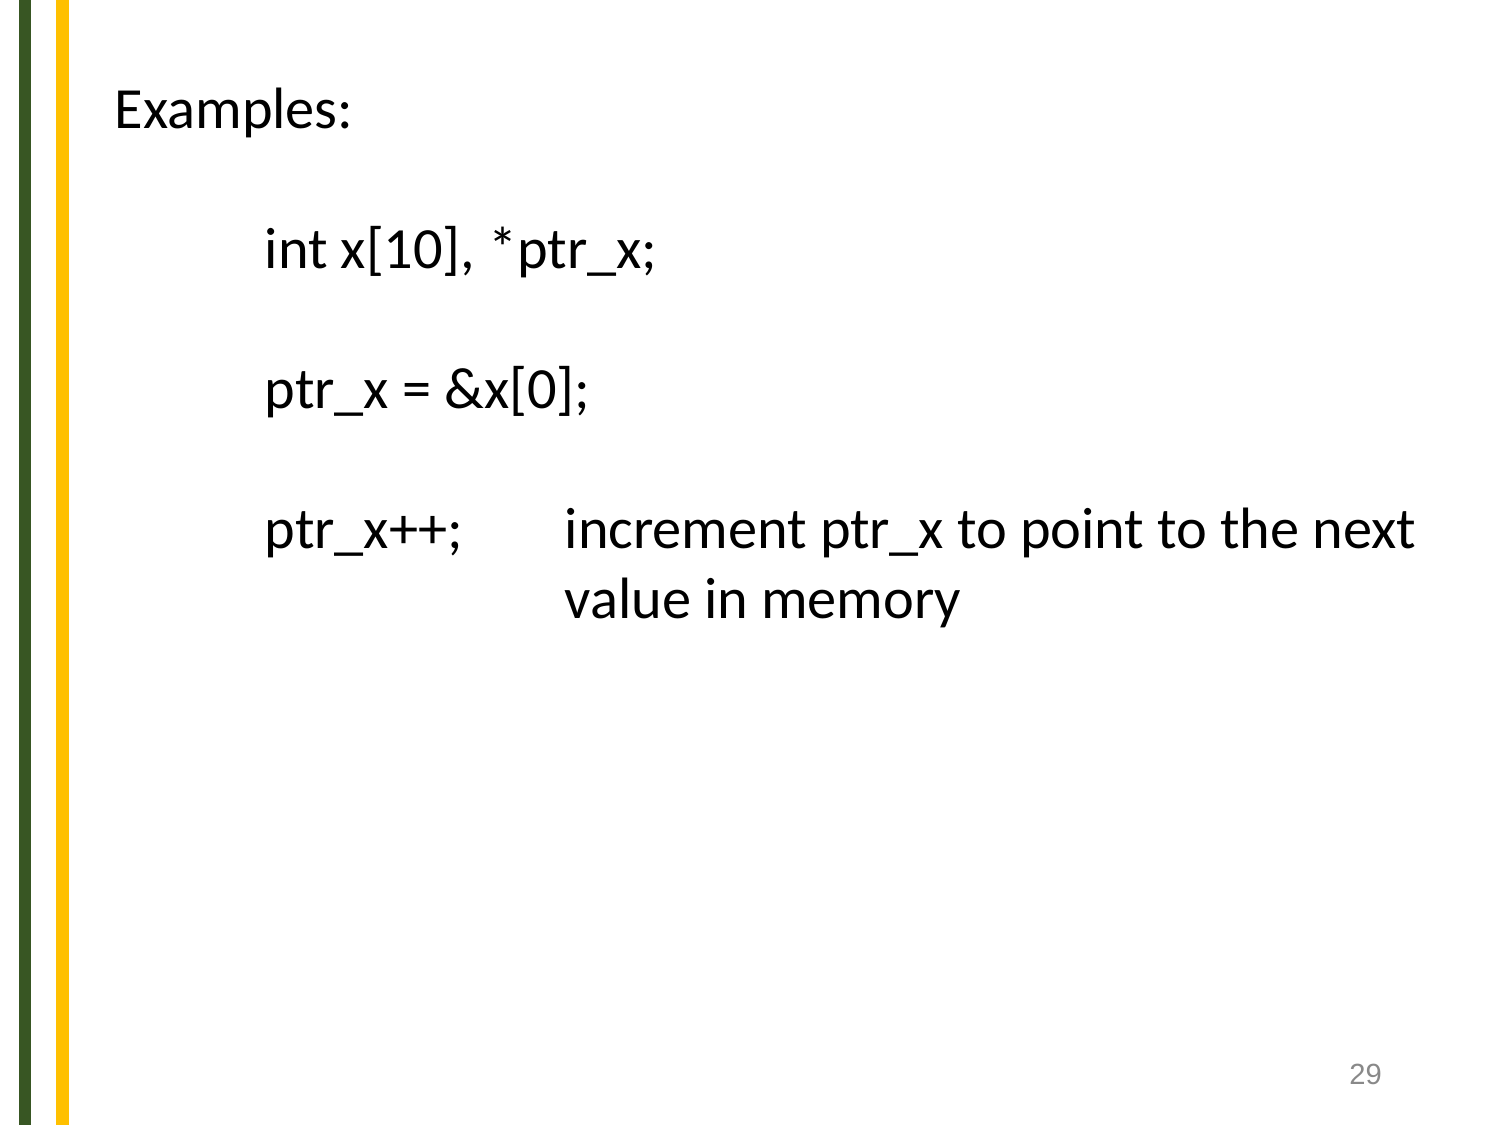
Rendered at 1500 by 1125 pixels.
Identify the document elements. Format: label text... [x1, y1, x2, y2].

slide_number ‹#› [1059, 1042, 1397, 1103]
text_box Examples: int x[10], *ptr_x; ptr_x = &x[0]; ptr_x++; increment ptr_x to point to the next value in memory [99, 62, 1460, 785]
